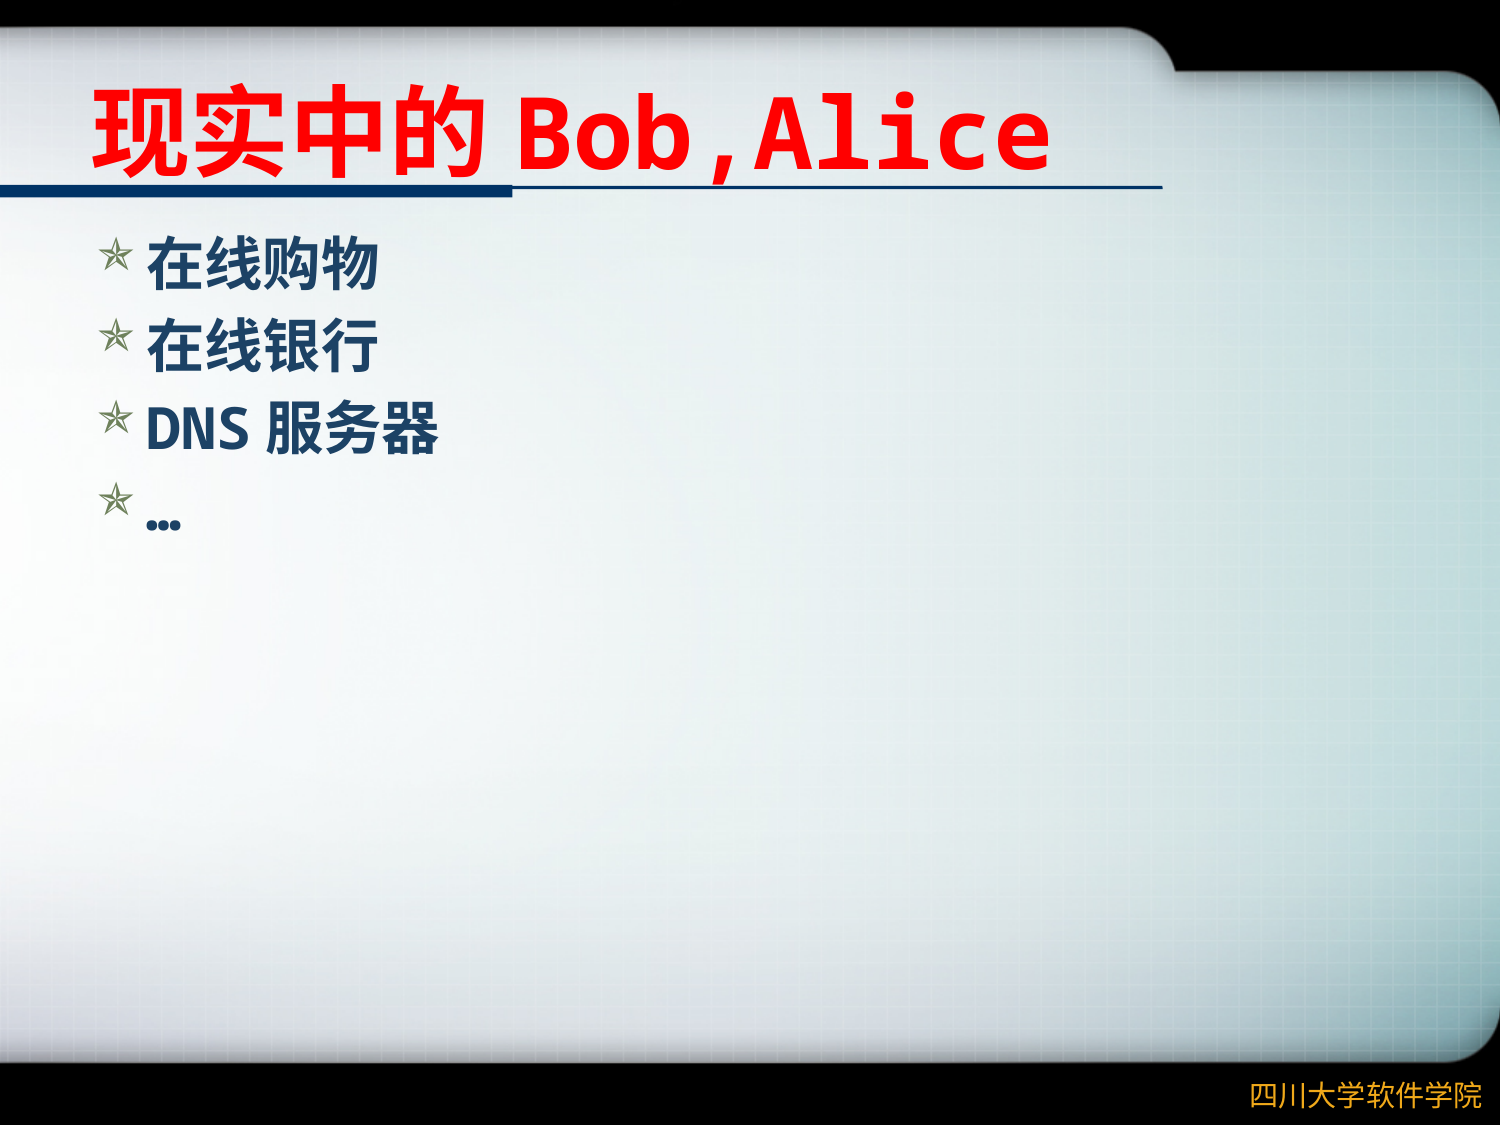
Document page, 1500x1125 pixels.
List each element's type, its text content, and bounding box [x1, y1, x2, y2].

picture [0, 0, 1500, 1125]
list 在线购物 在线银行 DNS服务器 … [75, 219, 1447, 1059]
title 现实中的Bob,Alice [75, 78, 1447, 180]
